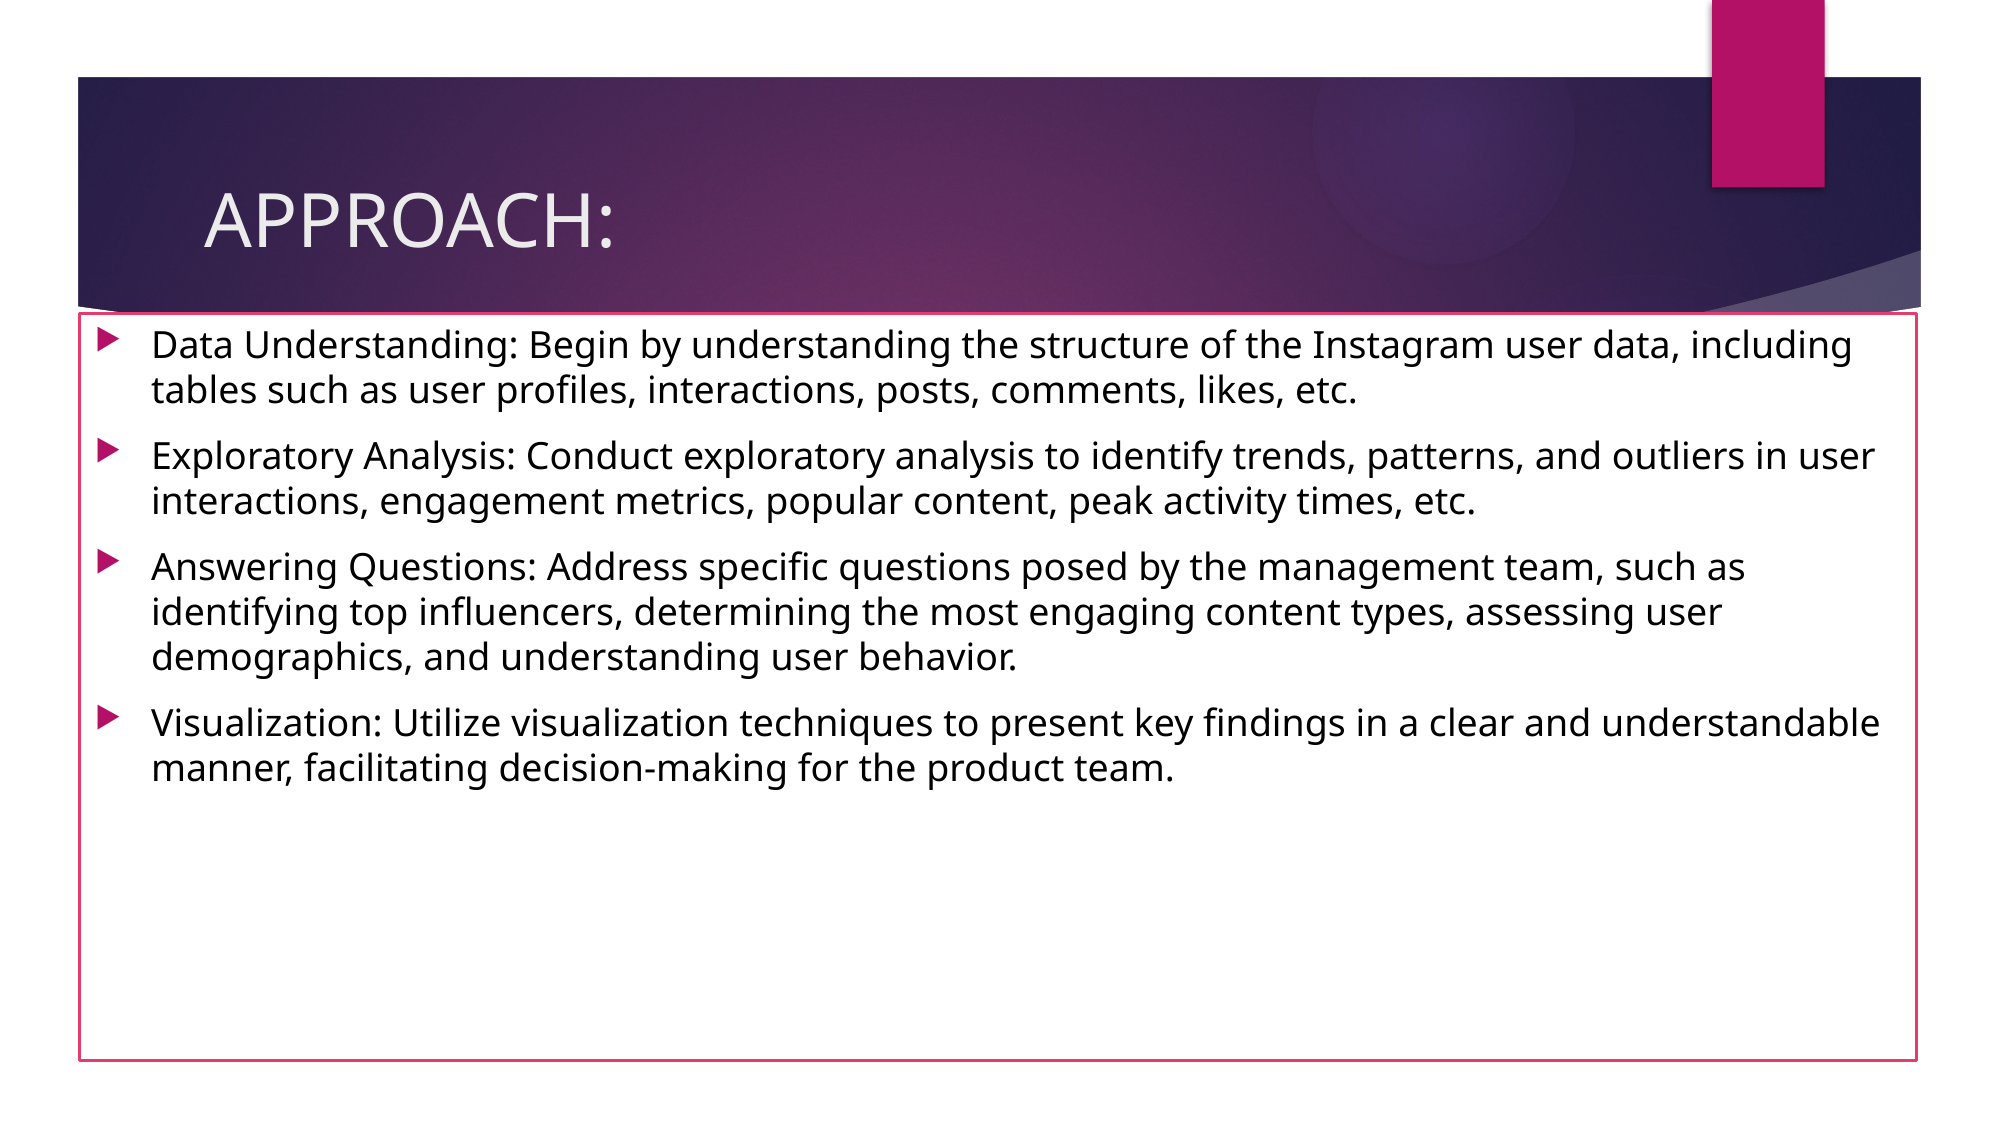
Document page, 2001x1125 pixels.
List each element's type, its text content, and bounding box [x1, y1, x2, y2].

list Data Understanding: Begin by understanding the structure of the Instagram user data, including tables such as user profiles, interactions, posts, comments, likes, etc. Exploratory Analysis: Conduct exploratory analysis to identify trends, patterns, and outliers in user interactions, engagement metrics, popular content, peak activity times, etc. Answering Questions: Address specific questions posed by the management team, such as identifying top influencers, determining the most engaging content types, assessing user demographics, and understanding user behavior. Visualization: Utilize visualization techniques to present key findings in a clear and understandable manner, facilitating decision-making for the product team. [78, 312, 1918, 1062]
title APPROACH: [189, 159, 1627, 276]
